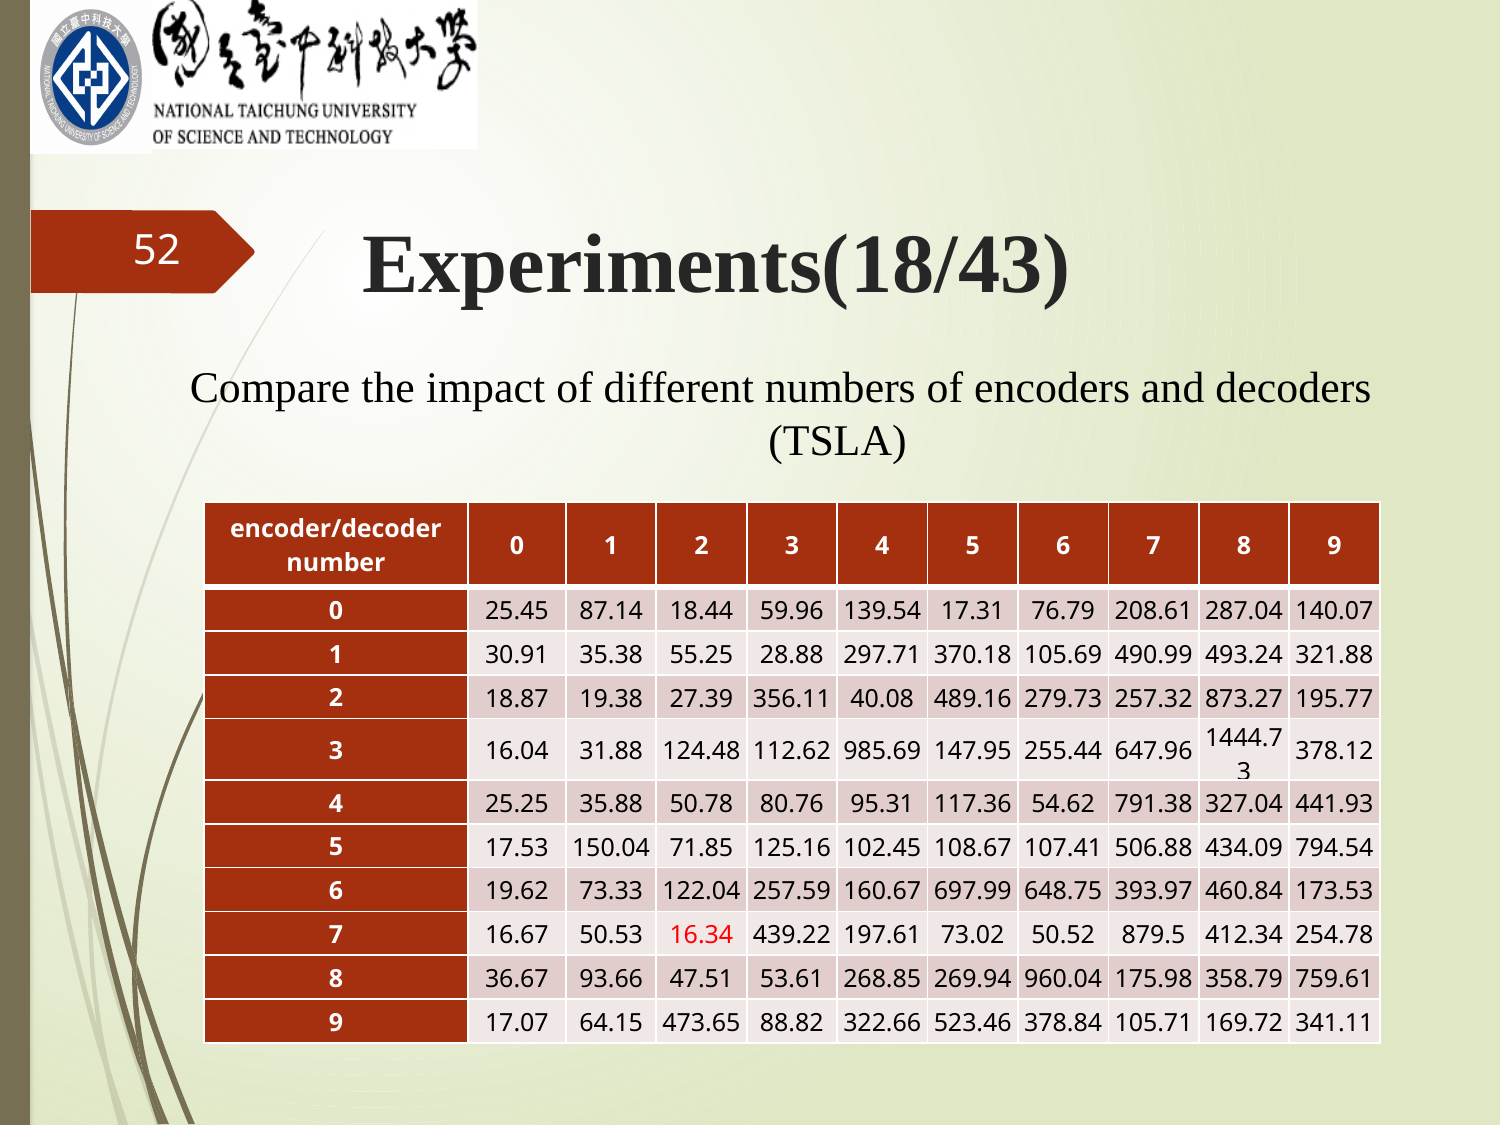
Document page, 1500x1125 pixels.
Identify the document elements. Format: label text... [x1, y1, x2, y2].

table_cell 460.84 [1200, 868, 1288, 911]
table_cell 175.98 [1109, 956, 1198, 998]
table_cell 147.95 [928, 719, 1017, 779]
table_cell 0 [205, 590, 467, 630]
table_cell 160.67 [838, 868, 927, 911]
table_cell 53.61 [748, 956, 836, 998]
table_cell 1 [205, 632, 467, 674]
table_cell 257.59 [748, 868, 836, 911]
table_cell 173.53 [1290, 868, 1379, 911]
table_cell 648.75 [1019, 868, 1108, 911]
table_cell 139.54 [838, 590, 927, 630]
table_cell 16.04 [469, 719, 565, 779]
picture [30, 0, 478, 154]
table_cell 50.52 [1019, 912, 1108, 954]
table_header 8 [1200, 503, 1288, 584]
table_cell 506.88 [1109, 825, 1198, 867]
table_cell 17.53 [469, 825, 565, 867]
table_cell 791.38 [1109, 781, 1198, 823]
table_cell 523.46 [928, 1000, 1017, 1042]
table_cell 50.78 [657, 781, 746, 823]
table_cell 88.82 [748, 1000, 836, 1042]
table_cell 473.65 [657, 1000, 746, 1042]
table_cell 107.41 [1019, 825, 1108, 867]
table_cell 322.66 [838, 1000, 927, 1042]
table_cell 327.04 [1200, 781, 1288, 823]
slide_number 52 [99, 221, 196, 282]
table_cell 117.36 [928, 781, 1017, 823]
table_cell 254.78 [1290, 912, 1379, 954]
table_cell 80.76 [748, 781, 836, 823]
table_header 3 [748, 503, 836, 584]
table_cell 9 [205, 1000, 467, 1042]
table_cell 140.07 [1290, 590, 1379, 630]
table_cell 358.79 [1200, 956, 1288, 998]
table_cell 208.61 [1109, 590, 1198, 630]
table_cell 8 [205, 956, 467, 998]
table_cell 255.44 [1019, 719, 1108, 779]
table_cell 105.71 [1109, 1000, 1198, 1042]
table_cell 279.73 [1019, 676, 1108, 718]
table_cell 197.61 [838, 912, 927, 954]
table_header 1 [567, 503, 655, 584]
table_header encoder/decoder number [205, 503, 467, 584]
table_cell 18.87 [469, 676, 565, 718]
table_cell 378.84 [1019, 1000, 1108, 1042]
table_cell 36.67 [469, 956, 565, 998]
table_cell 35.88 [567, 781, 655, 823]
table_cell 25.45 [469, 590, 565, 630]
table_cell 40.08 [838, 676, 927, 718]
table_cell 122.04 [657, 868, 746, 911]
table_cell 64.15 [567, 1000, 655, 1042]
table_cell 490.99 [1109, 632, 1198, 674]
table_cell 16.34 [657, 912, 746, 954]
table_cell 55.25 [657, 632, 746, 674]
table_cell 31.88 [567, 719, 655, 779]
table_cell 268.85 [838, 956, 927, 998]
table_cell 35.38 [567, 632, 655, 674]
table_cell 25.25 [469, 781, 565, 823]
table_cell 297.71 [838, 632, 927, 674]
table_cell 50.53 [567, 912, 655, 954]
table_cell 7 [205, 912, 467, 954]
table_cell 441.93 [1290, 781, 1379, 823]
table_cell 257.32 [1109, 676, 1198, 718]
table_cell 393.97 [1109, 868, 1198, 911]
table_cell 356.11 [748, 676, 836, 718]
table_cell 87.14 [567, 590, 655, 630]
table_cell 19.38 [567, 676, 655, 718]
table_cell 195.77 [1290, 676, 1379, 718]
text_box Compare the impact of different numbers of encoders and decoders (TSLA) [174, 351, 1500, 472]
table_cell 28.88 [748, 632, 836, 674]
table_cell 287.04 [1200, 590, 1288, 630]
table_cell 54.62 [1019, 781, 1108, 823]
table_cell 93.66 [567, 956, 655, 998]
table_cell 95.31 [838, 781, 927, 823]
table_cell 341.11 [1290, 1000, 1379, 1042]
table_cell 493.24 [1200, 632, 1288, 674]
text_box Experiments(18/43) [351, 202, 1149, 351]
table_header 5 [928, 503, 1017, 584]
table_cell 378.12 [1290, 719, 1379, 779]
table_cell 73.33 [567, 868, 655, 911]
table_cell 985.69 [838, 719, 927, 779]
table_cell 150.04 [567, 825, 655, 867]
table_cell 30.91 [469, 632, 565, 674]
table_cell 4 [205, 781, 467, 823]
table_cell 370.18 [928, 632, 1017, 674]
table_header 0 [469, 503, 565, 584]
table_cell 873.27 [1200, 676, 1288, 718]
table_cell 27.39 [657, 676, 746, 718]
table_cell 71.85 [657, 825, 746, 867]
table_cell 759.61 [1290, 956, 1379, 998]
table_cell 412.34 [1200, 912, 1288, 954]
table_cell 19.62 [469, 868, 565, 911]
table_cell 124.48 [657, 719, 746, 779]
table_cell 434.09 [1200, 825, 1288, 867]
table_cell 18.44 [657, 590, 746, 630]
table_cell 879.5 [1109, 912, 1198, 954]
table_header 4 [838, 503, 927, 584]
table_cell 105.69 [1019, 632, 1108, 674]
table_cell 73.02 [928, 912, 1017, 954]
table_cell 169.72 [1200, 1000, 1288, 1042]
table_cell 17.31 [928, 590, 1017, 630]
table_cell 17.07 [469, 1000, 565, 1042]
table_cell 125.16 [748, 825, 836, 867]
table_header 6 [1019, 503, 1108, 584]
table_cell 1444.73 [1200, 719, 1288, 779]
table_header 9 [1290, 503, 1379, 584]
table_cell 647.96 [1109, 719, 1198, 779]
table_cell 697.99 [928, 868, 1017, 911]
table_cell 59.96 [748, 590, 836, 630]
table_cell 2 [205, 676, 467, 718]
table_cell 108.67 [928, 825, 1017, 867]
table_cell 47.51 [657, 956, 746, 998]
table_cell 489.16 [928, 676, 1017, 718]
table_cell 16.67 [469, 912, 565, 954]
table_cell 102.45 [838, 825, 927, 867]
table_cell 960.04 [1019, 956, 1108, 998]
table_header 7 [1109, 503, 1198, 584]
table_cell 112.62 [748, 719, 836, 779]
table_cell 76.79 [1019, 590, 1108, 630]
table_cell 439.22 [748, 912, 836, 954]
table_cell 6 [205, 868, 467, 911]
table_cell 5 [205, 825, 467, 867]
table_header 2 [657, 503, 746, 584]
table_cell 794.54 [1290, 825, 1379, 867]
table_cell 3 [205, 719, 467, 779]
table_cell 321.88 [1290, 632, 1379, 674]
table_cell 269.94 [928, 956, 1017, 998]
